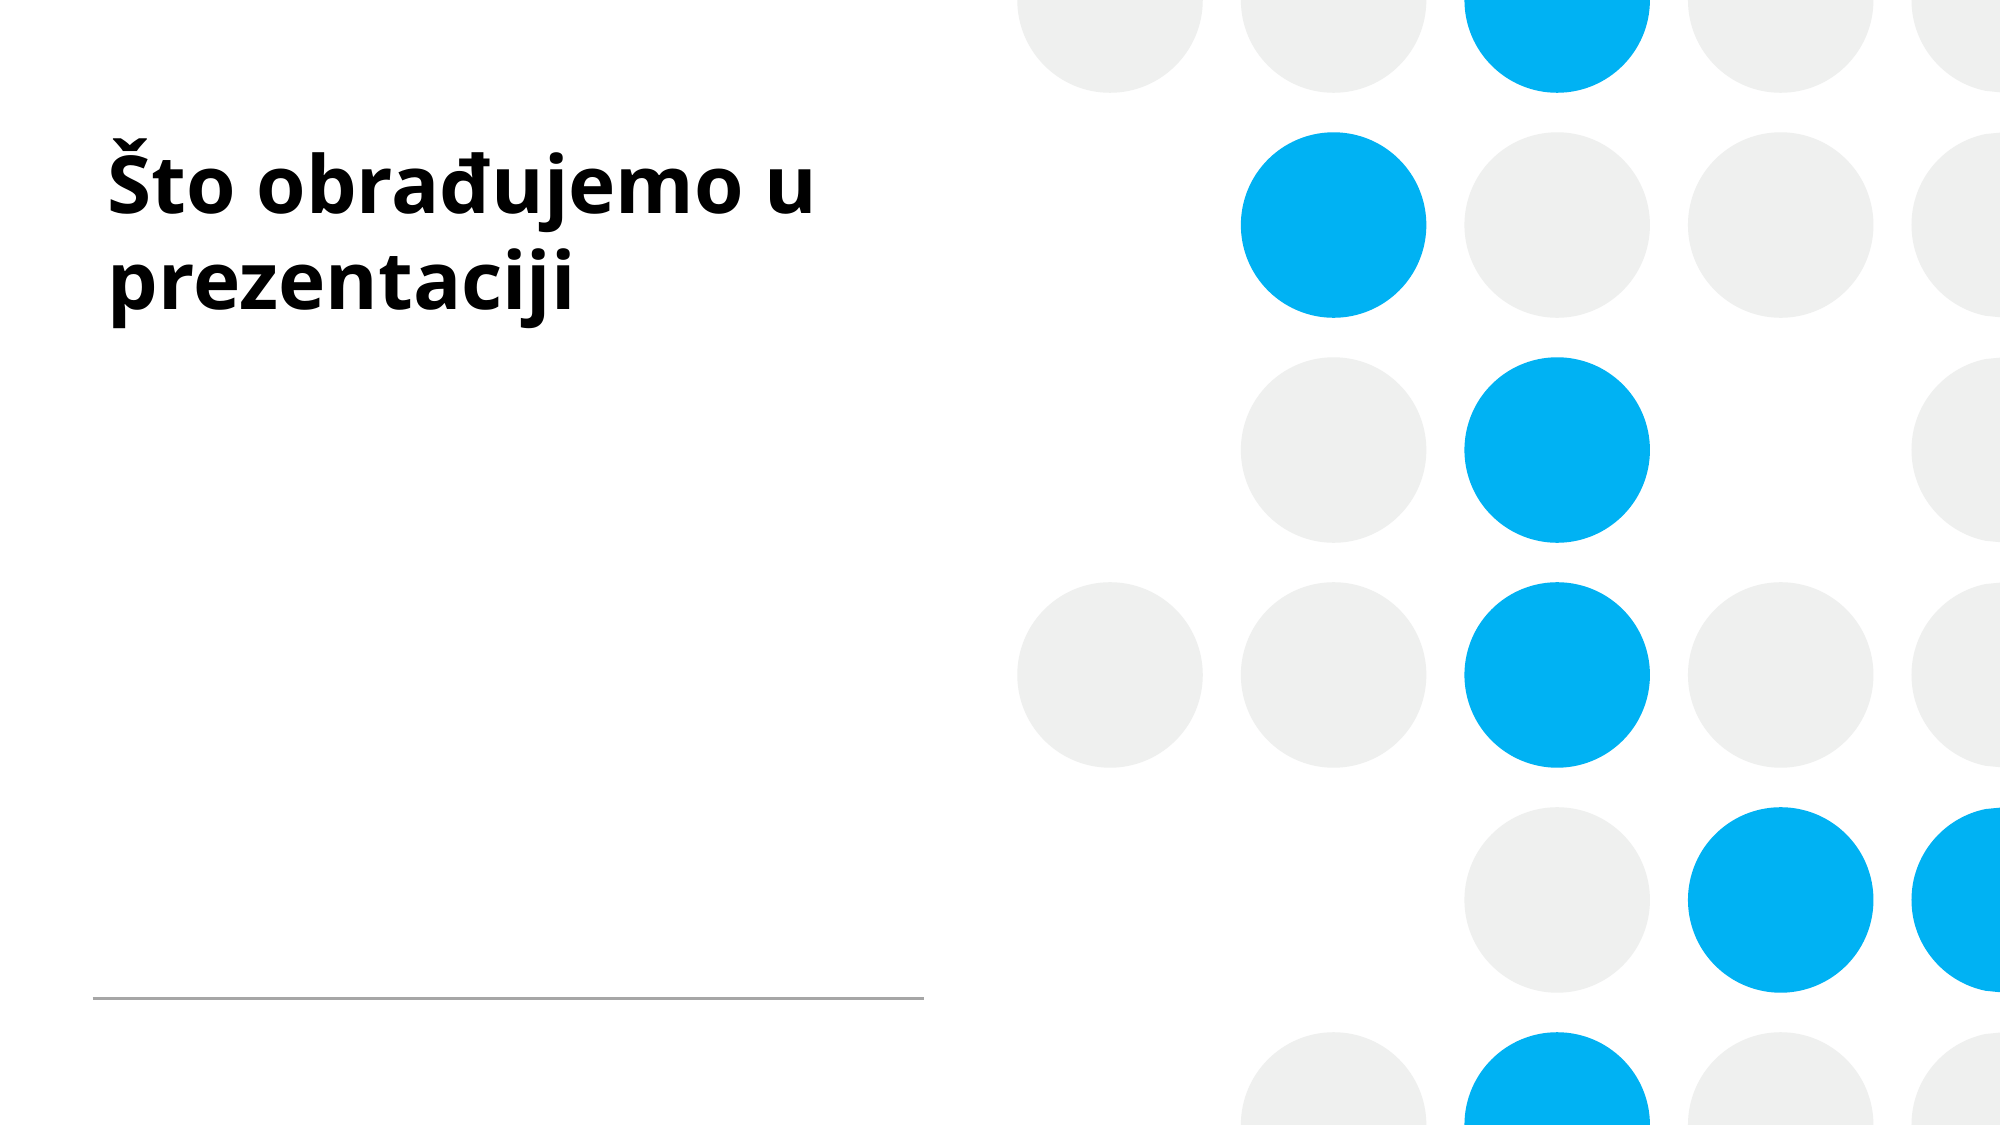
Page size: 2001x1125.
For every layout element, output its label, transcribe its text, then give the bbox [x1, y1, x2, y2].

text_box Što obrađujemo u prezentaciji [92, 126, 1297, 335]
